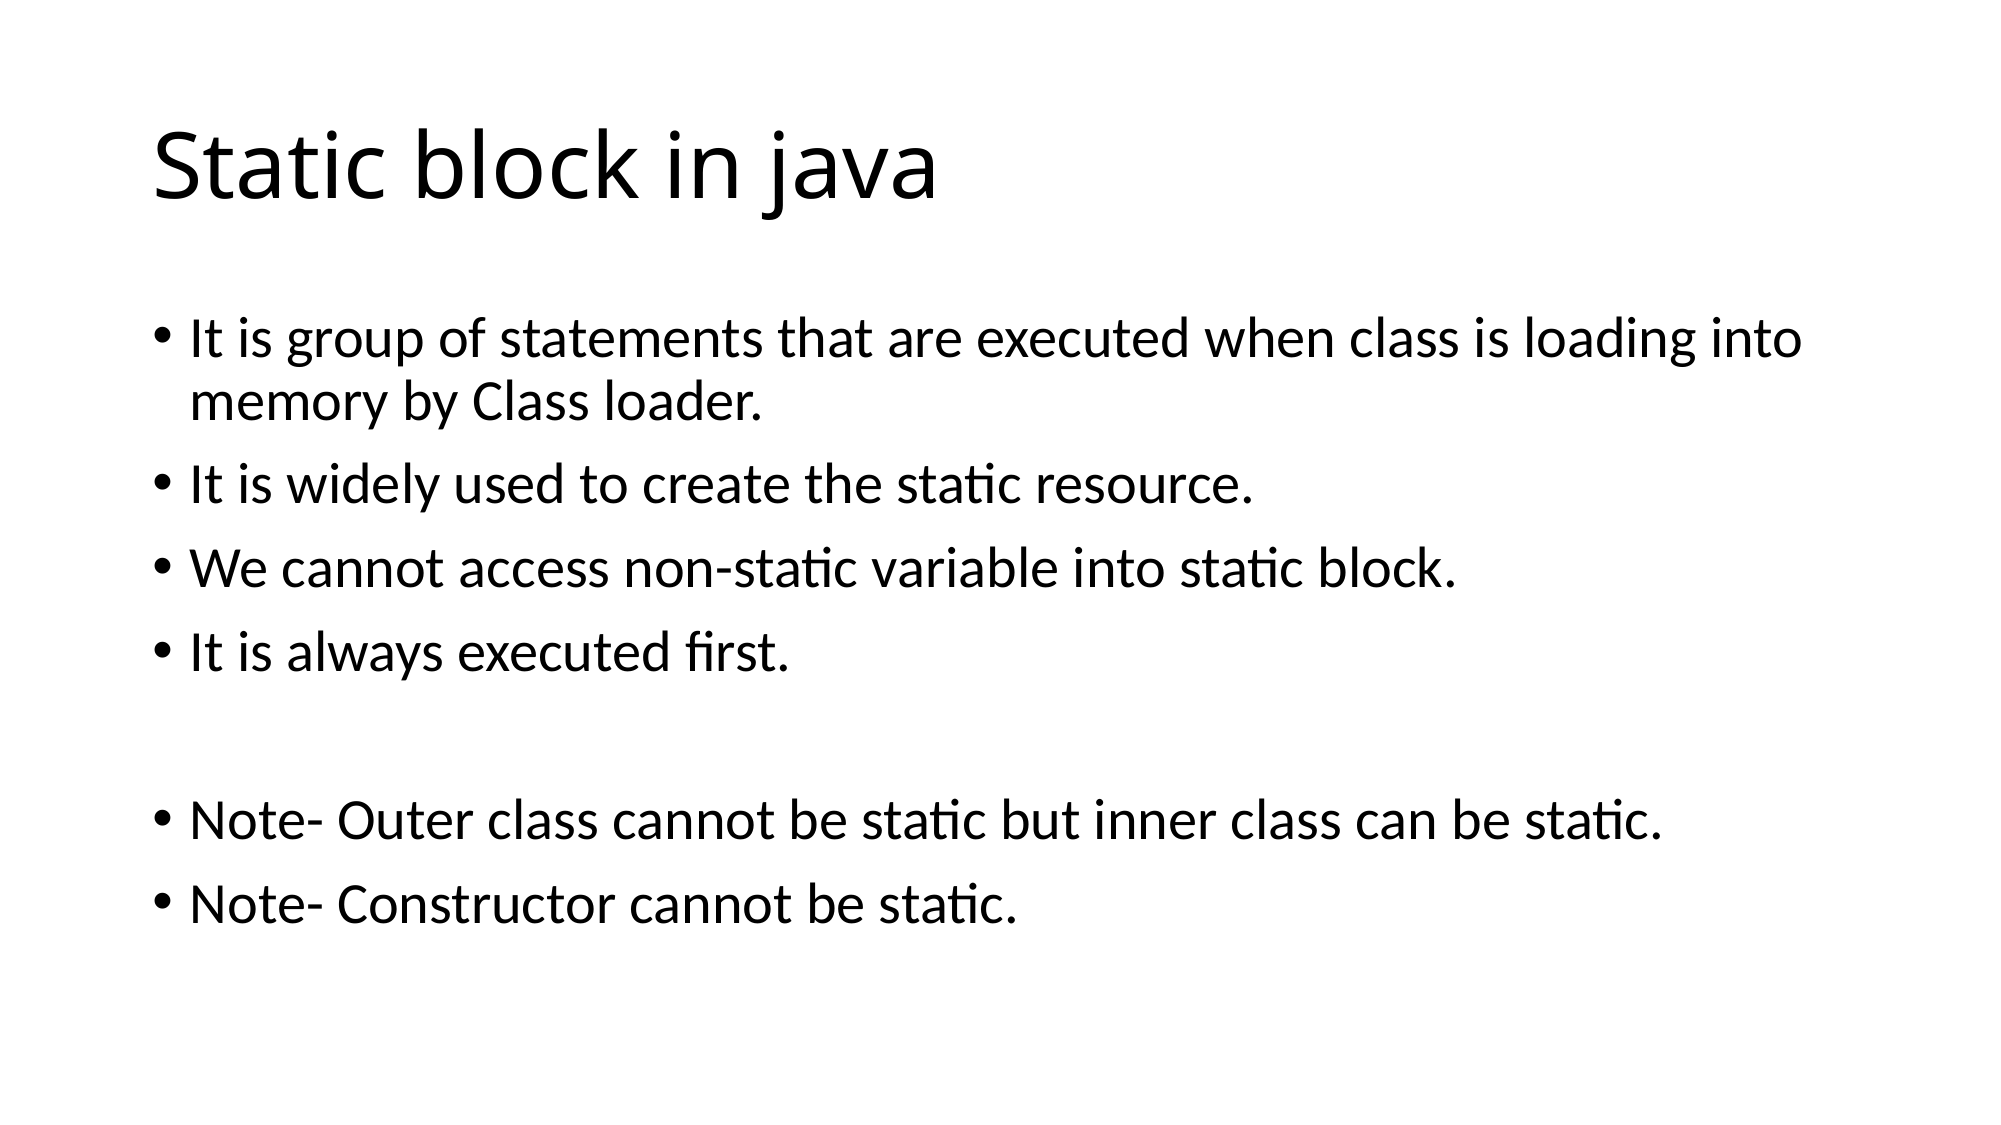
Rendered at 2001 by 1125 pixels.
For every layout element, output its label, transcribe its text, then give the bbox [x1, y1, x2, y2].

list It is group of statements that are executed when class is loading into memory by Class loader. It is widely used to create the static resource. We cannot access non-static variable into static block. It is always executed first. Note- Outer class cannot be static but inner class can be static. Note- Constructor cannot be static. [137, 299, 1863, 1014]
title Static block in java [137, 59, 1863, 278]
